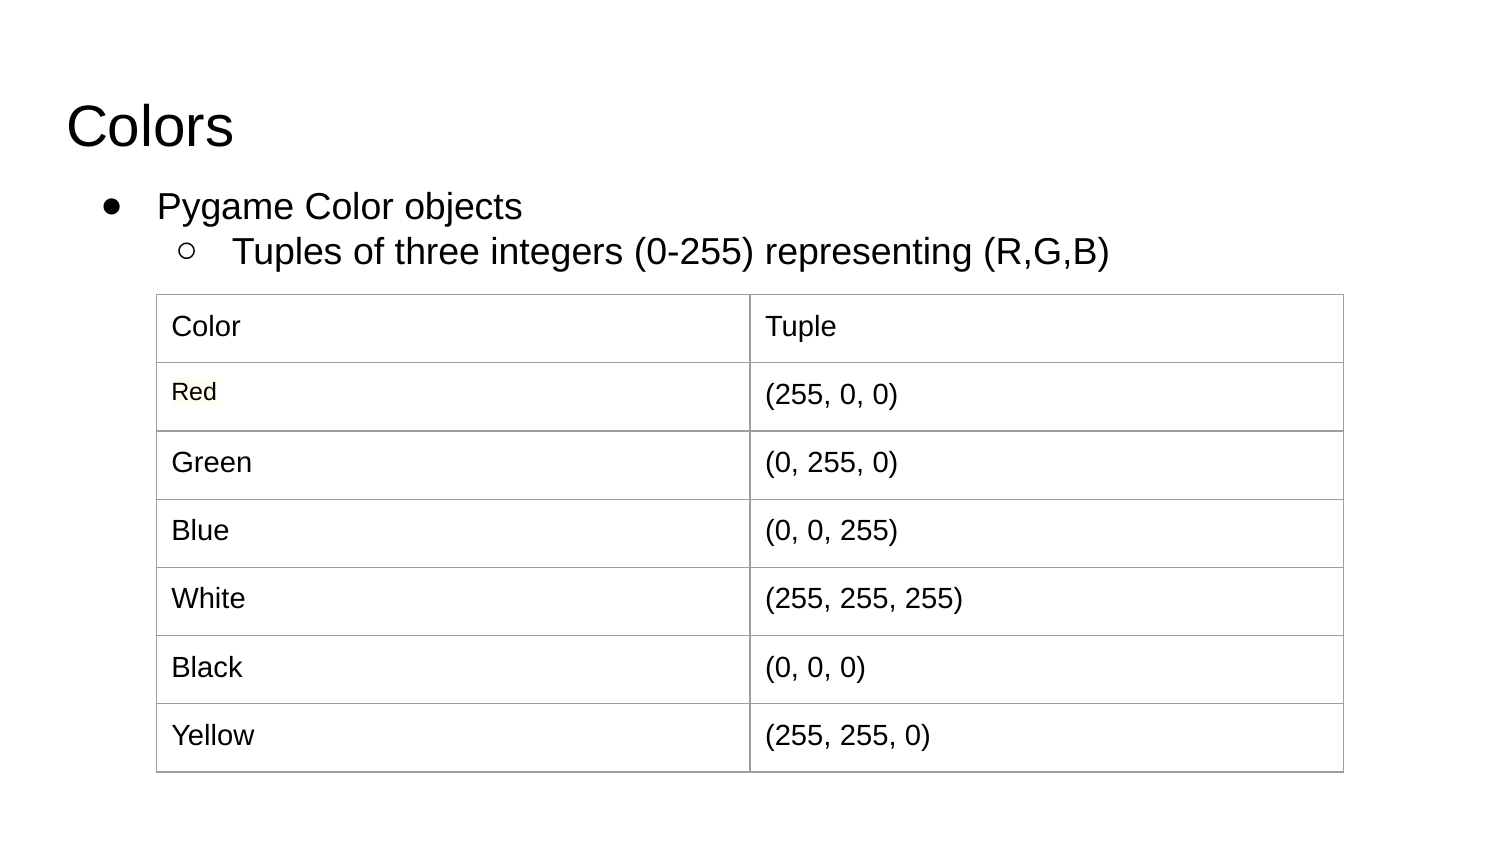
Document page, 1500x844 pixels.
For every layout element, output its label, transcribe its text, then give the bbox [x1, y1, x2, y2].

text_box Pygame Color objects Tuples of three integers (0-255) representing (R,G,B) [66, 166, 1254, 704]
table_header Tuple [751, 295, 1343, 362]
table_cell Black [157, 636, 749, 703]
table_cell Red [157, 363, 749, 430]
table_header Color [157, 295, 749, 362]
table_cell White [157, 568, 749, 635]
table_cell Yellow [157, 704, 749, 771]
table_cell Blue [157, 500, 749, 567]
table_cell (0, 255, 0) [751, 432, 1343, 499]
title Colors [51, 72, 1449, 167]
table_cell (255, 0, 0) [751, 363, 1343, 430]
table_cell (0, 0, 0) [751, 636, 1343, 703]
table_cell (0, 0, 255) [751, 500, 1343, 567]
table_cell (255, 255, 0) [751, 704, 1343, 771]
table_cell Green [157, 432, 749, 499]
table_cell (255, 255, 255) [751, 568, 1343, 635]
